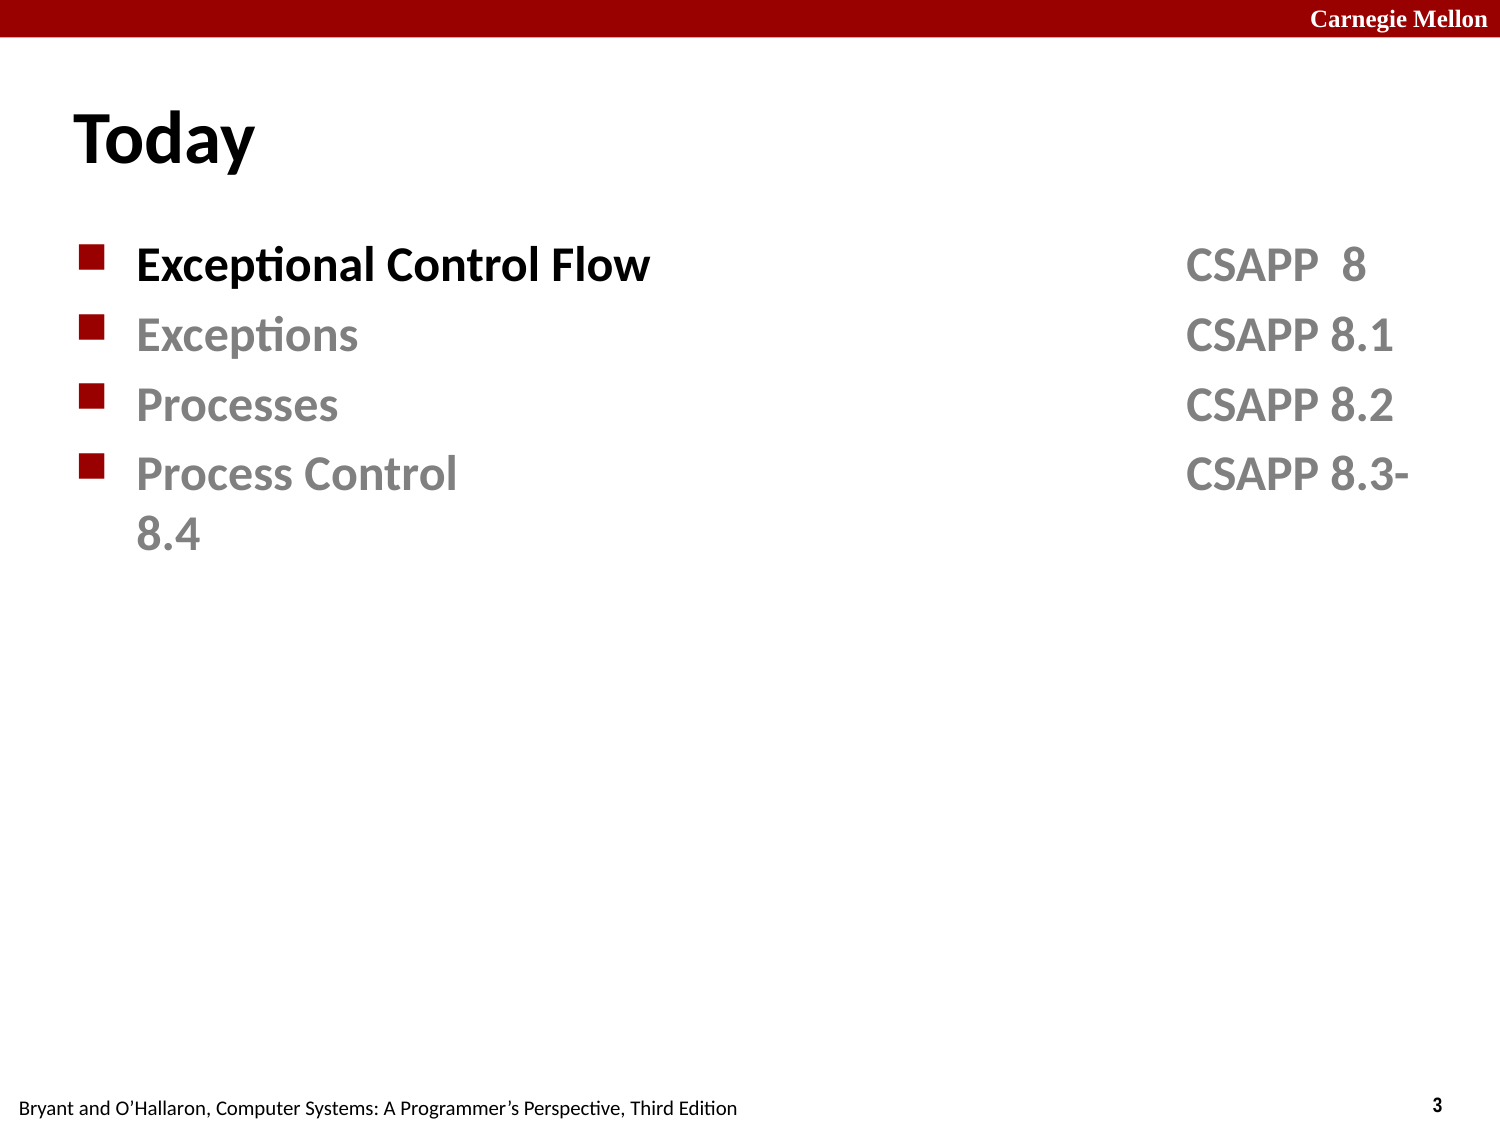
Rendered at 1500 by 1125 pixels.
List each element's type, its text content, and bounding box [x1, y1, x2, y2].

list Exceptional Control Flow CSAPP 8 Exceptions CSAPP 8.1 Processes CSAPP 8.2 Process Control CSAPP 8.3-8.4 [64, 223, 1438, 1040]
title Today [58, 71, 1305, 197]
